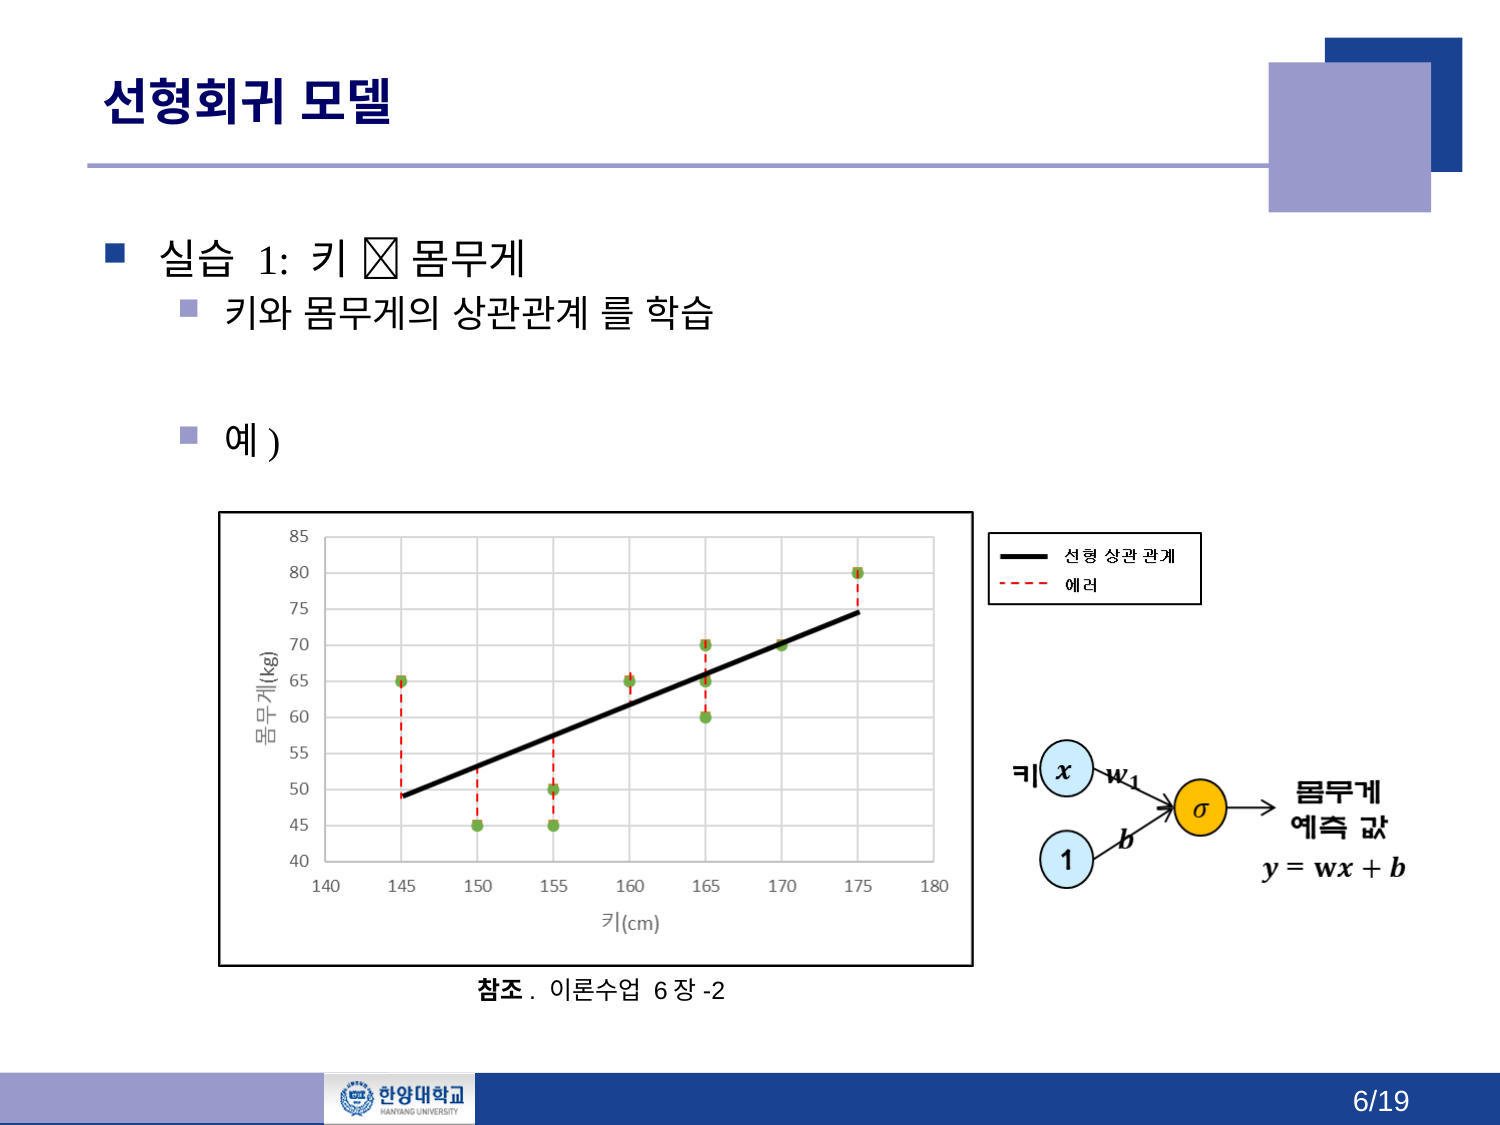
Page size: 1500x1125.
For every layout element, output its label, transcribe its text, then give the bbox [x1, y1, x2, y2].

picture [218, 511, 1478, 968]
slide_number 6/19 [1187, 1074, 1426, 1125]
text_box 참조. 이론수업 6장-2 [462, 976, 740, 1012]
picture [324, 1073, 475, 1125]
title 선형회귀 모델 [87, 37, 1238, 163]
